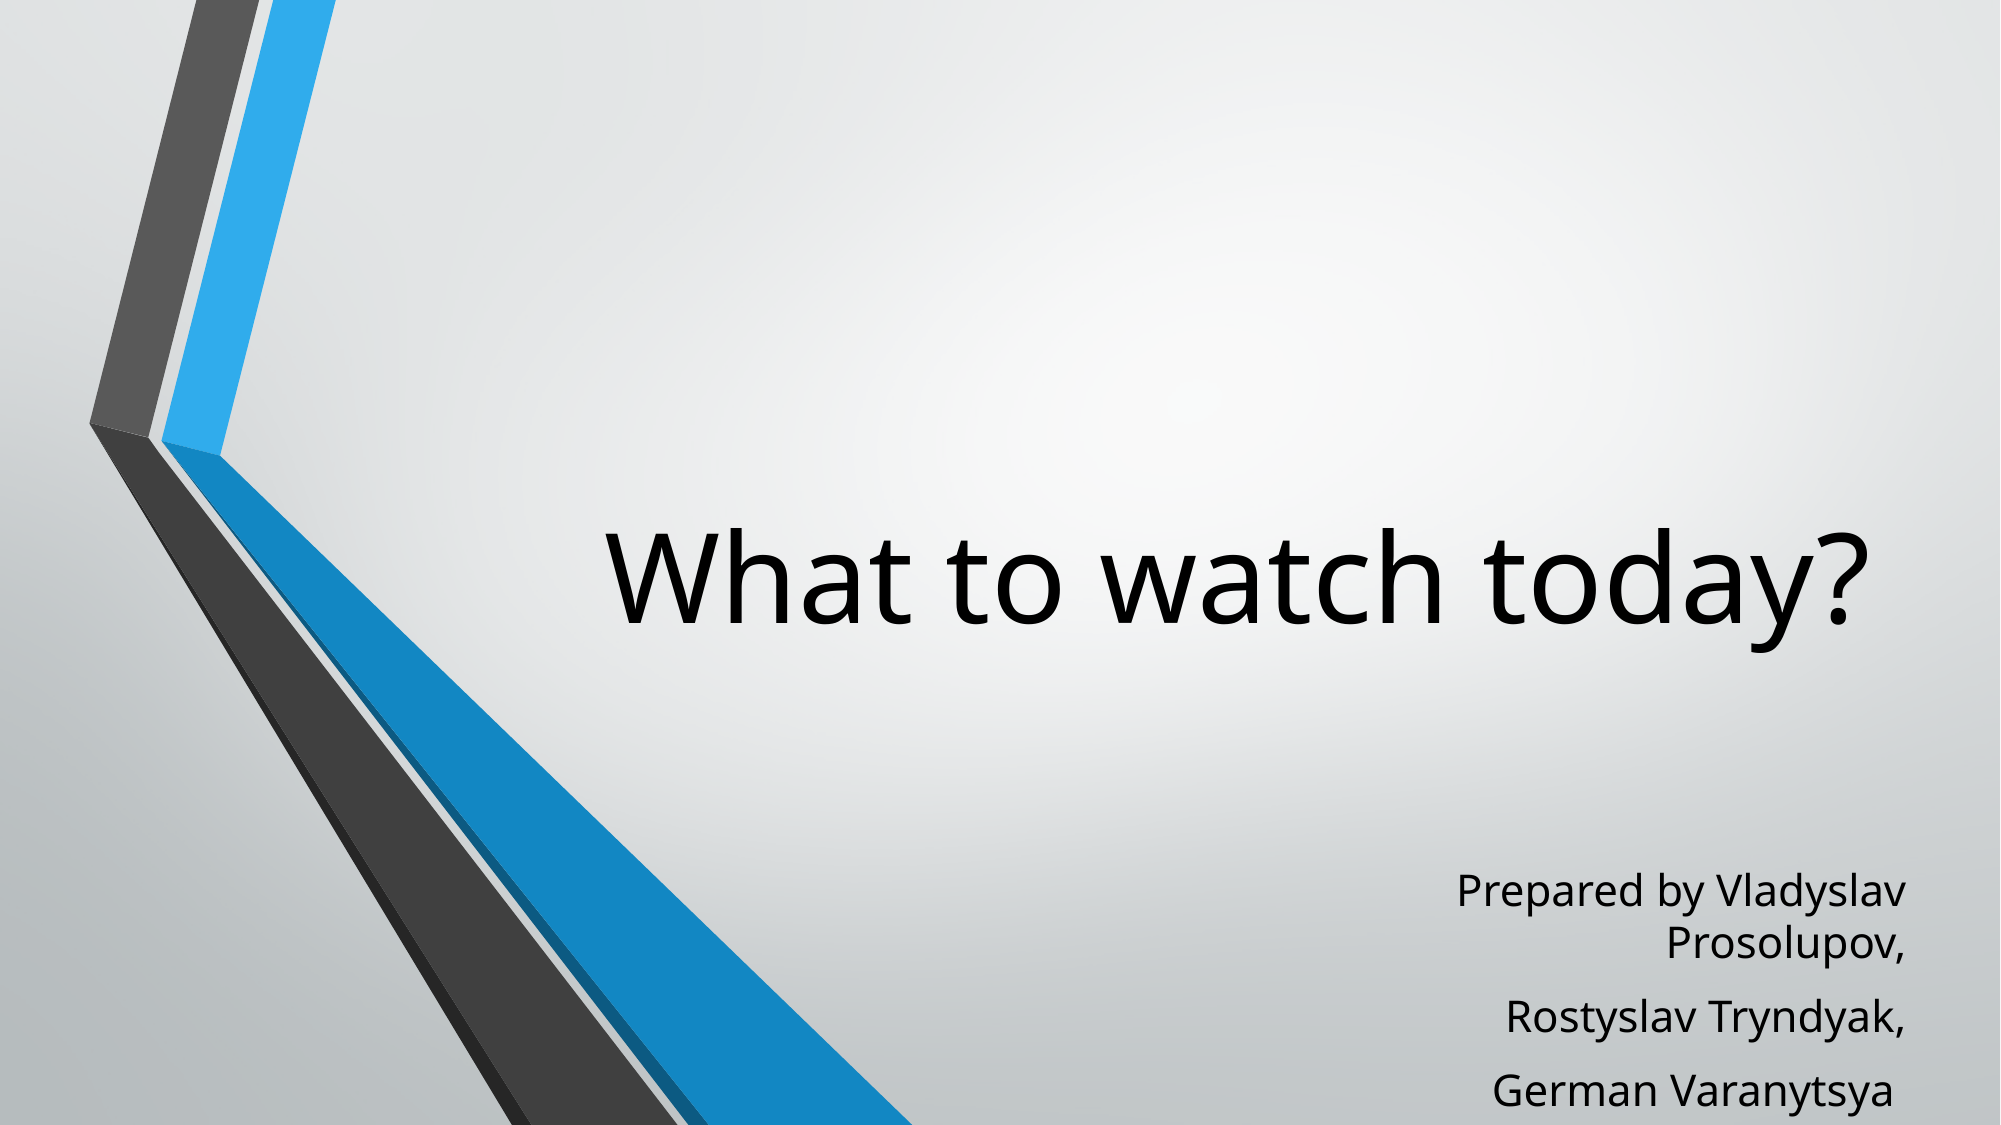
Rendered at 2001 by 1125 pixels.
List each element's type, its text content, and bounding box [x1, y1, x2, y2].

title What to watch today? [480, 226, 1887, 656]
subtitle Prepared by Vladyslav Prosolupov, Rostyslav Tryndyak, German Varanytsya [1268, 854, 1922, 1083]
